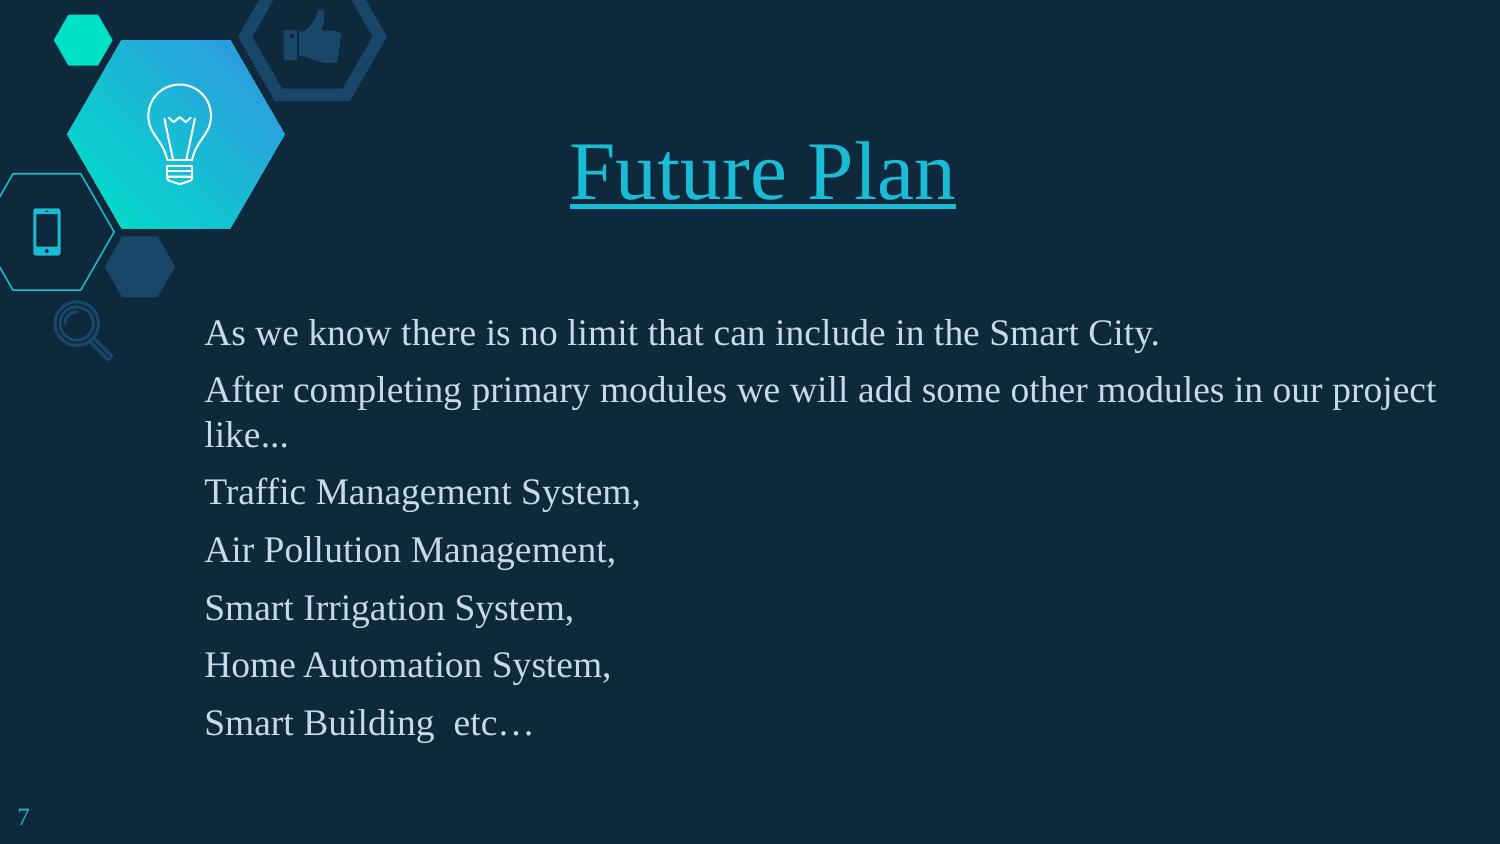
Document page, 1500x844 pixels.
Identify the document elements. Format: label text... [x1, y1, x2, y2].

text_box As we know there is no limit that can include in the Smart City. After completing primary modules we will add some other modules in our project like... Traffic Management System, Air Pollution Management, Smart Irrigation System, Home Automation System, Smart Building etc… [189, 292, 1454, 827]
title Future Plan [554, 125, 984, 232]
slide_number 7 [2, 785, 93, 844]
